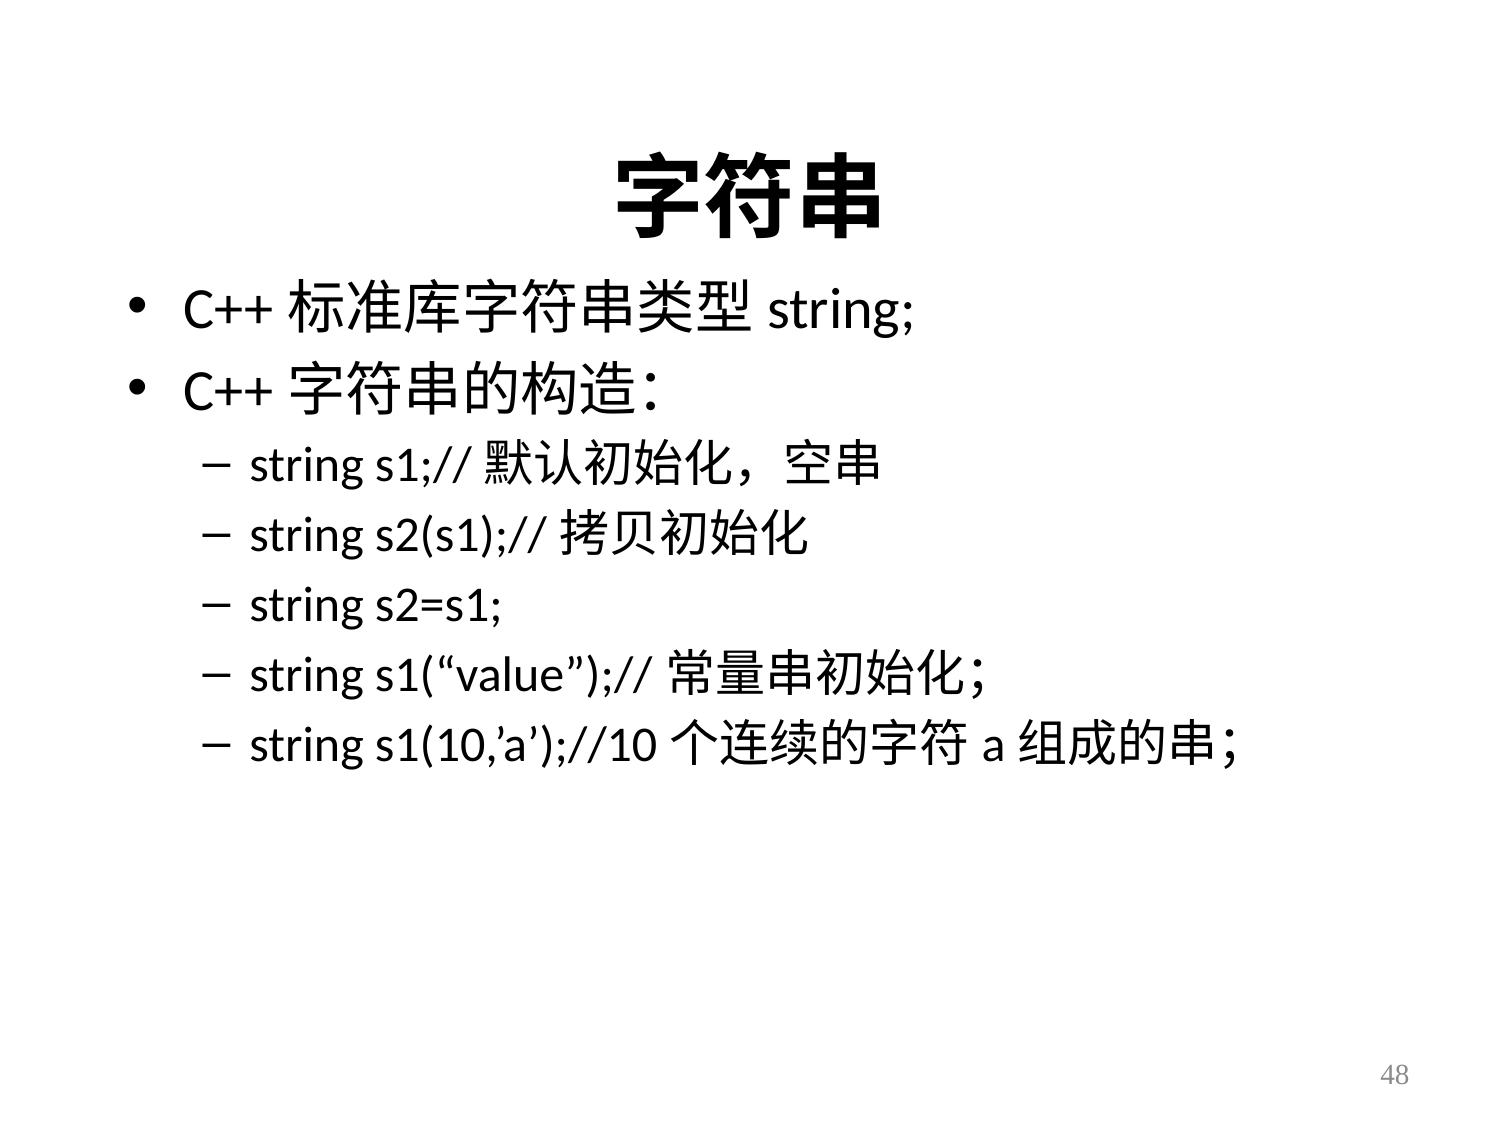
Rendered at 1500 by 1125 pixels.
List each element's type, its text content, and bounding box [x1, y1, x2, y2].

slide_number 48 [1074, 1042, 1425, 1103]
list C++标准库字符串类型string; C++字符串的构造： string s1;//默认初始化，空串 string s2(s1);//拷贝初始化 string s2=s1; string s1(“value”);//常量串初始化； string s1(10,’a’);//10个连续的字符a组成的串； [112, 262, 1450, 988]
title 字符串 [112, 99, 1388, 262]
